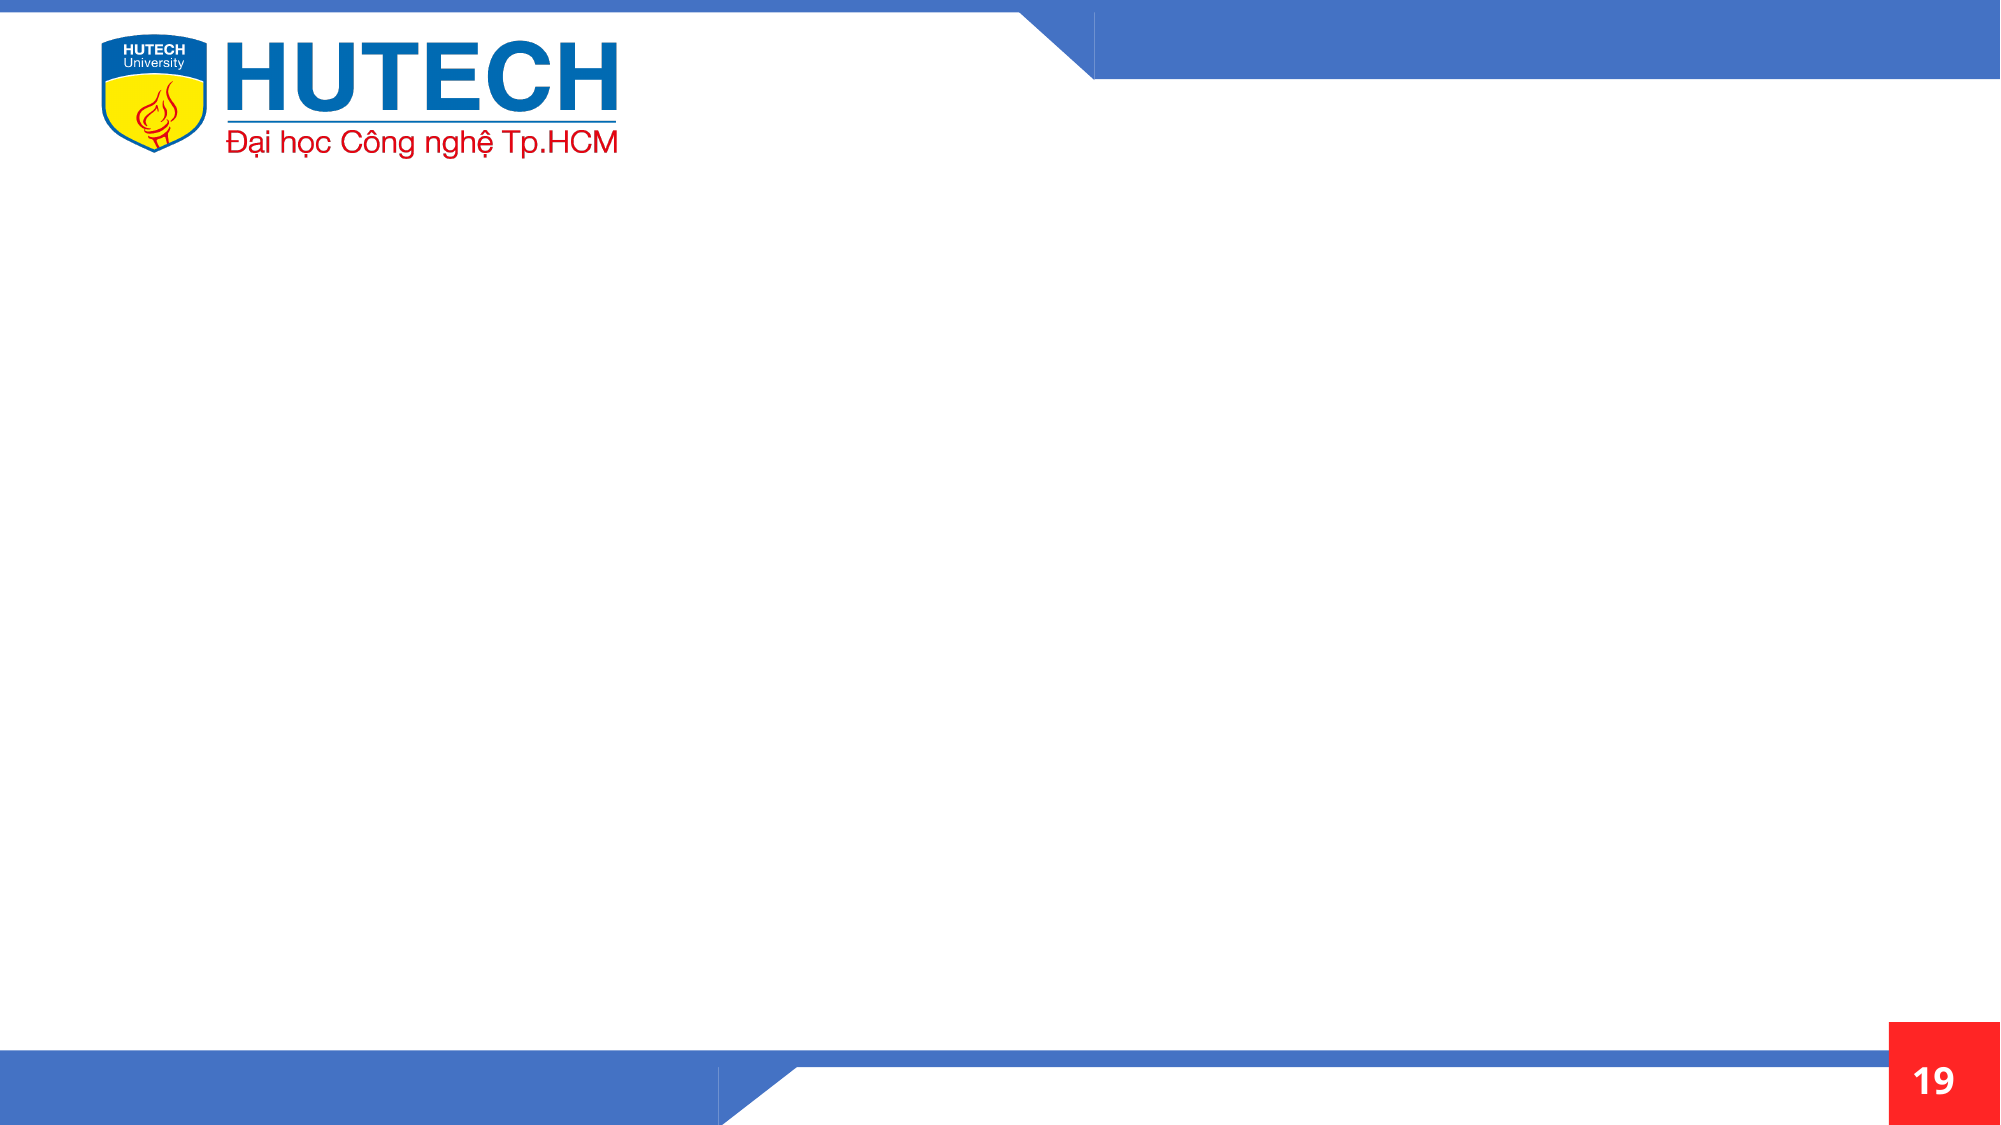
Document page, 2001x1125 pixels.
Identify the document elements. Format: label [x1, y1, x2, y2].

picture [65, 5, 653, 188]
